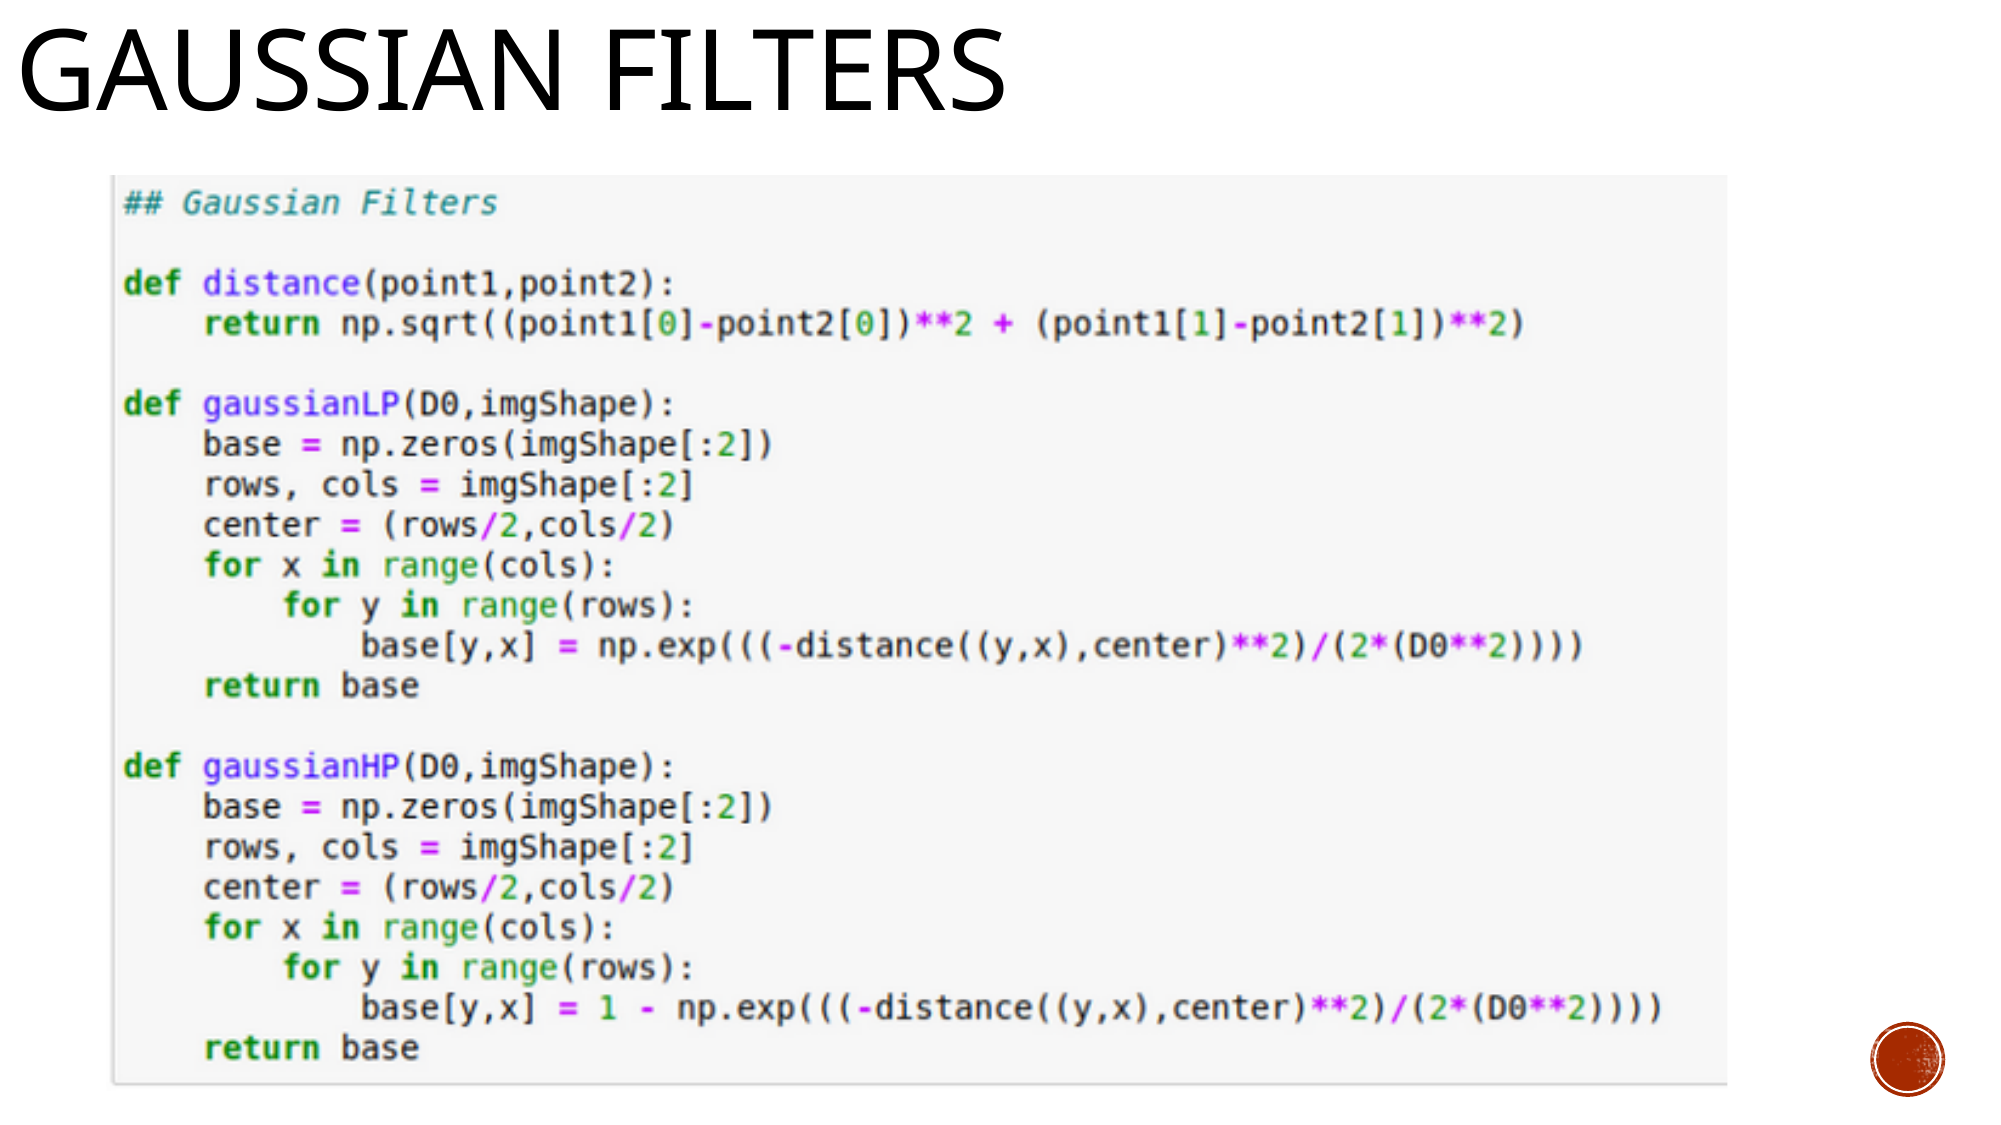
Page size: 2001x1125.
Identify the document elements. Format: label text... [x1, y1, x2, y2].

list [110, 179, 1724, 1087]
title Gaussian filters [0, 0, 1650, 148]
